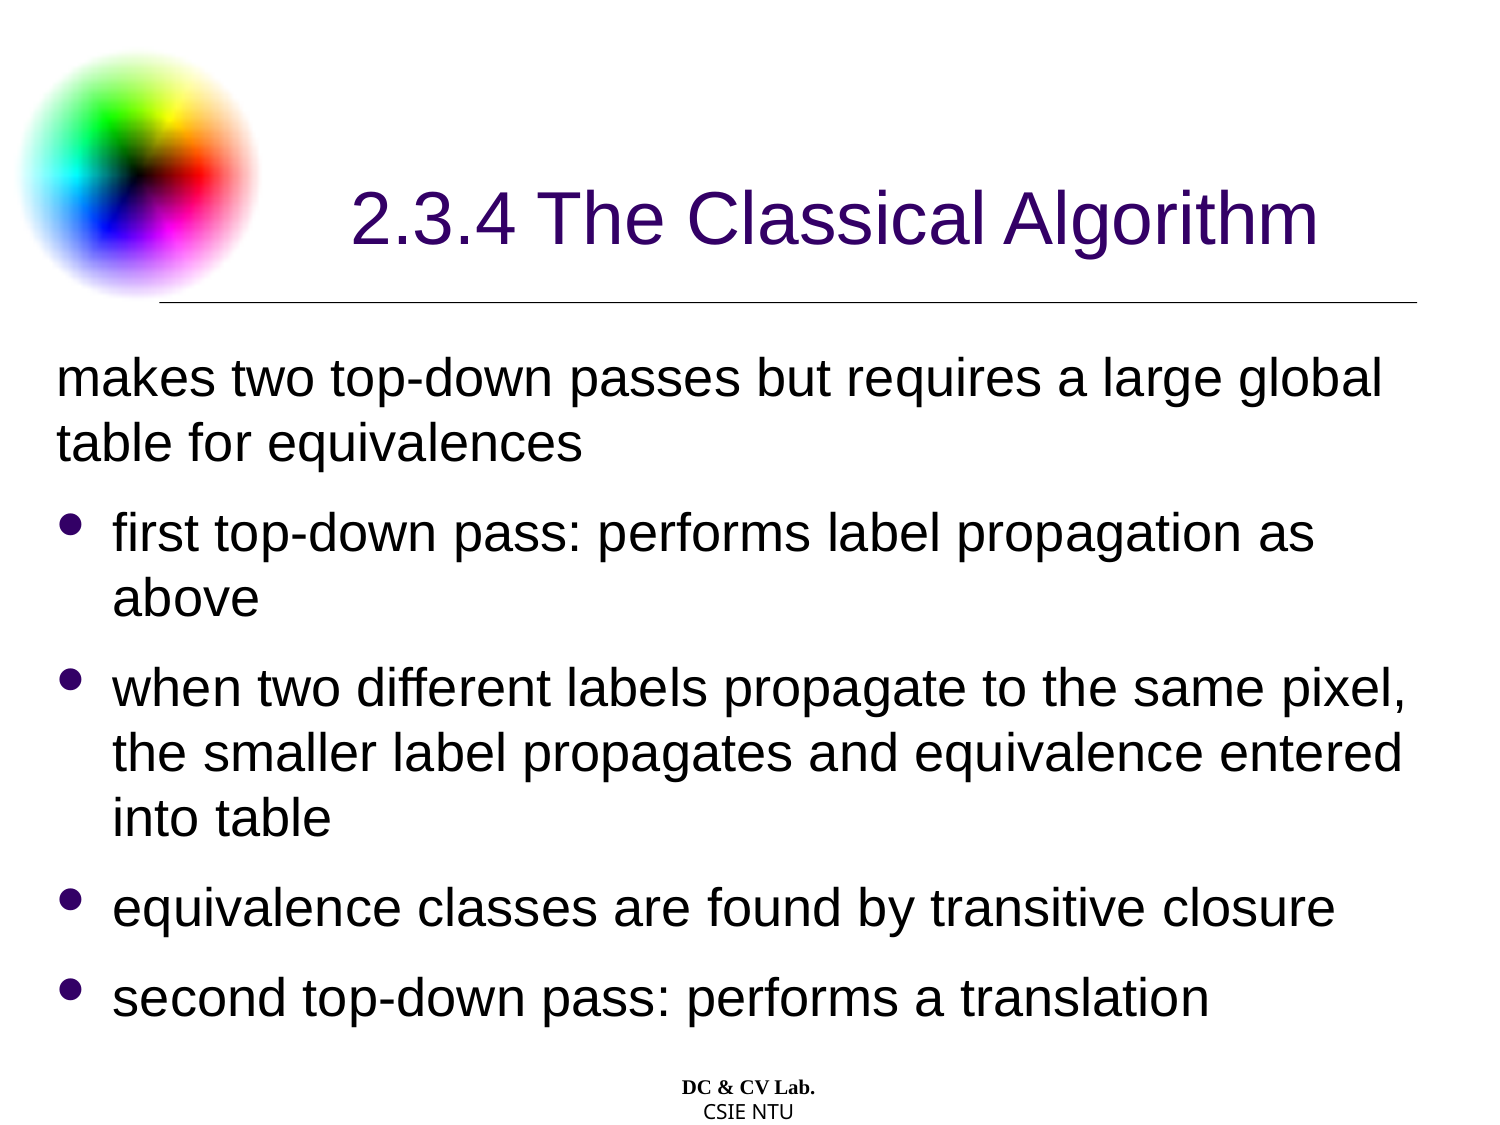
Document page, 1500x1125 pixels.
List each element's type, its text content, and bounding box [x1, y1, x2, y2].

list makes two top-down passes but requires a large global table for equivalences first top-down pass: performs label propagation as above when two different labels propagate to the same pixel, the smaller label propagates and equivalence entered into table equivalence classes are found by transitive closure second top-down pass: performs a translation [41, 334, 1459, 1059]
picture [0, 42, 272, 318]
text_box 2.3.4 The Classical Algorithm [171, 54, 1500, 268]
footer DC & CV Lab. CSIE NTU [510, 1066, 987, 1125]
